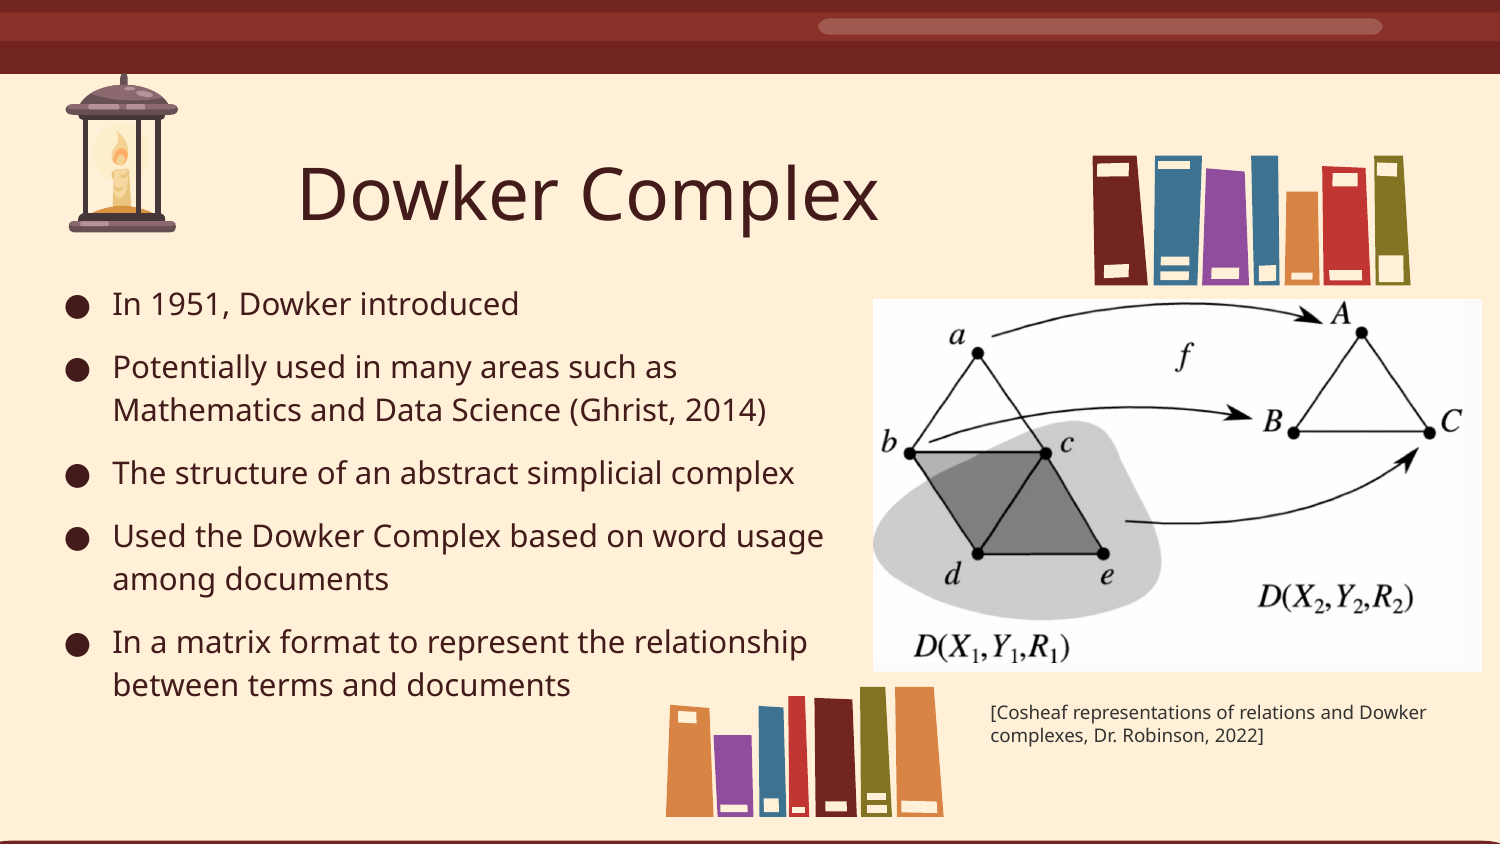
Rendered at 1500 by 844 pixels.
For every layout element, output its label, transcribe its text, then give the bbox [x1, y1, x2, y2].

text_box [665, 686, 944, 818]
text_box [1092, 155, 1411, 286]
text_box [Cosheaf representations of relations and Dowker complexes, Dr. Robinson, 2022] [975, 685, 1482, 761]
subtitle In 1951, Dowker introduced Potentially used in many areas such as Mathematics and Data Science (Ghrist, 2014) The structure of an abstract simplicial complex Used the Dowker Complex based on word usage among documents In a matrix format to represent the relationship between terms and documents [47, 263, 886, 636]
picture [873, 299, 1482, 673]
title Dowker Complex [281, 139, 976, 250]
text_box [62, 72, 181, 233]
